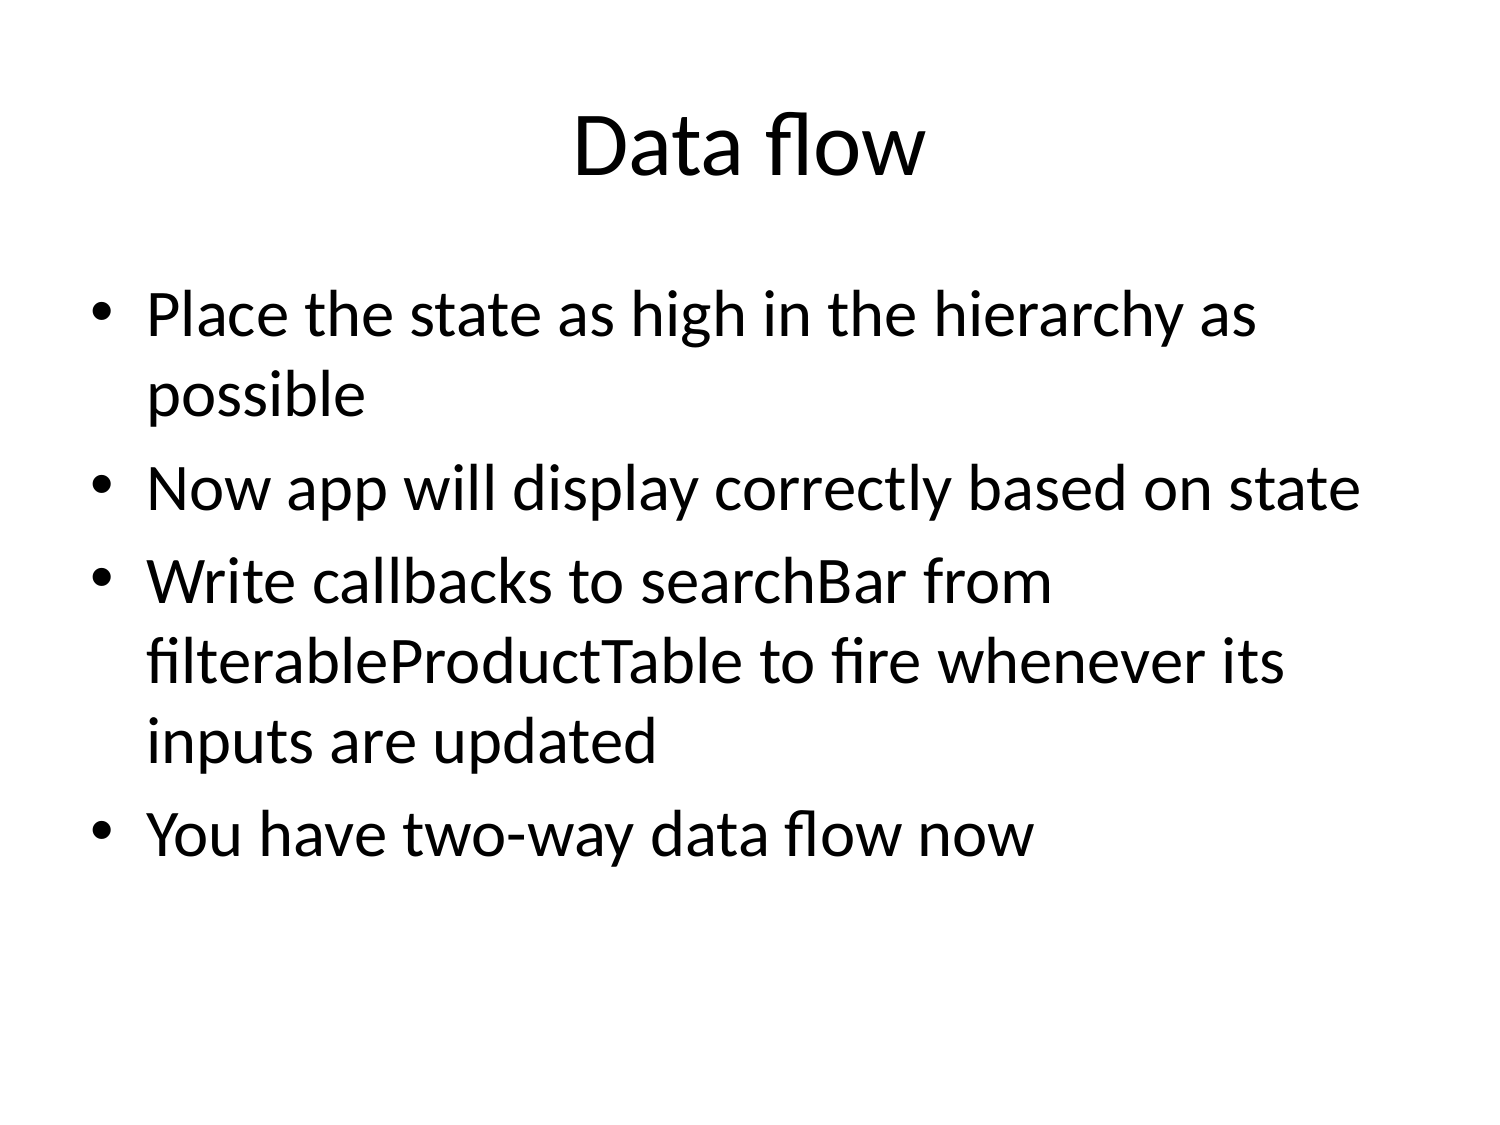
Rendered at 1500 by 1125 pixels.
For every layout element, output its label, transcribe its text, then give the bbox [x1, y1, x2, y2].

list Place the state as high in the hierarchy as possible Now app will display correctly based on state Write callbacks to searchBar from filterableProductTable to fire whenever its inputs are updated You have two-way data flow now [75, 262, 1425, 1005]
title Data flow [75, 45, 1425, 233]
